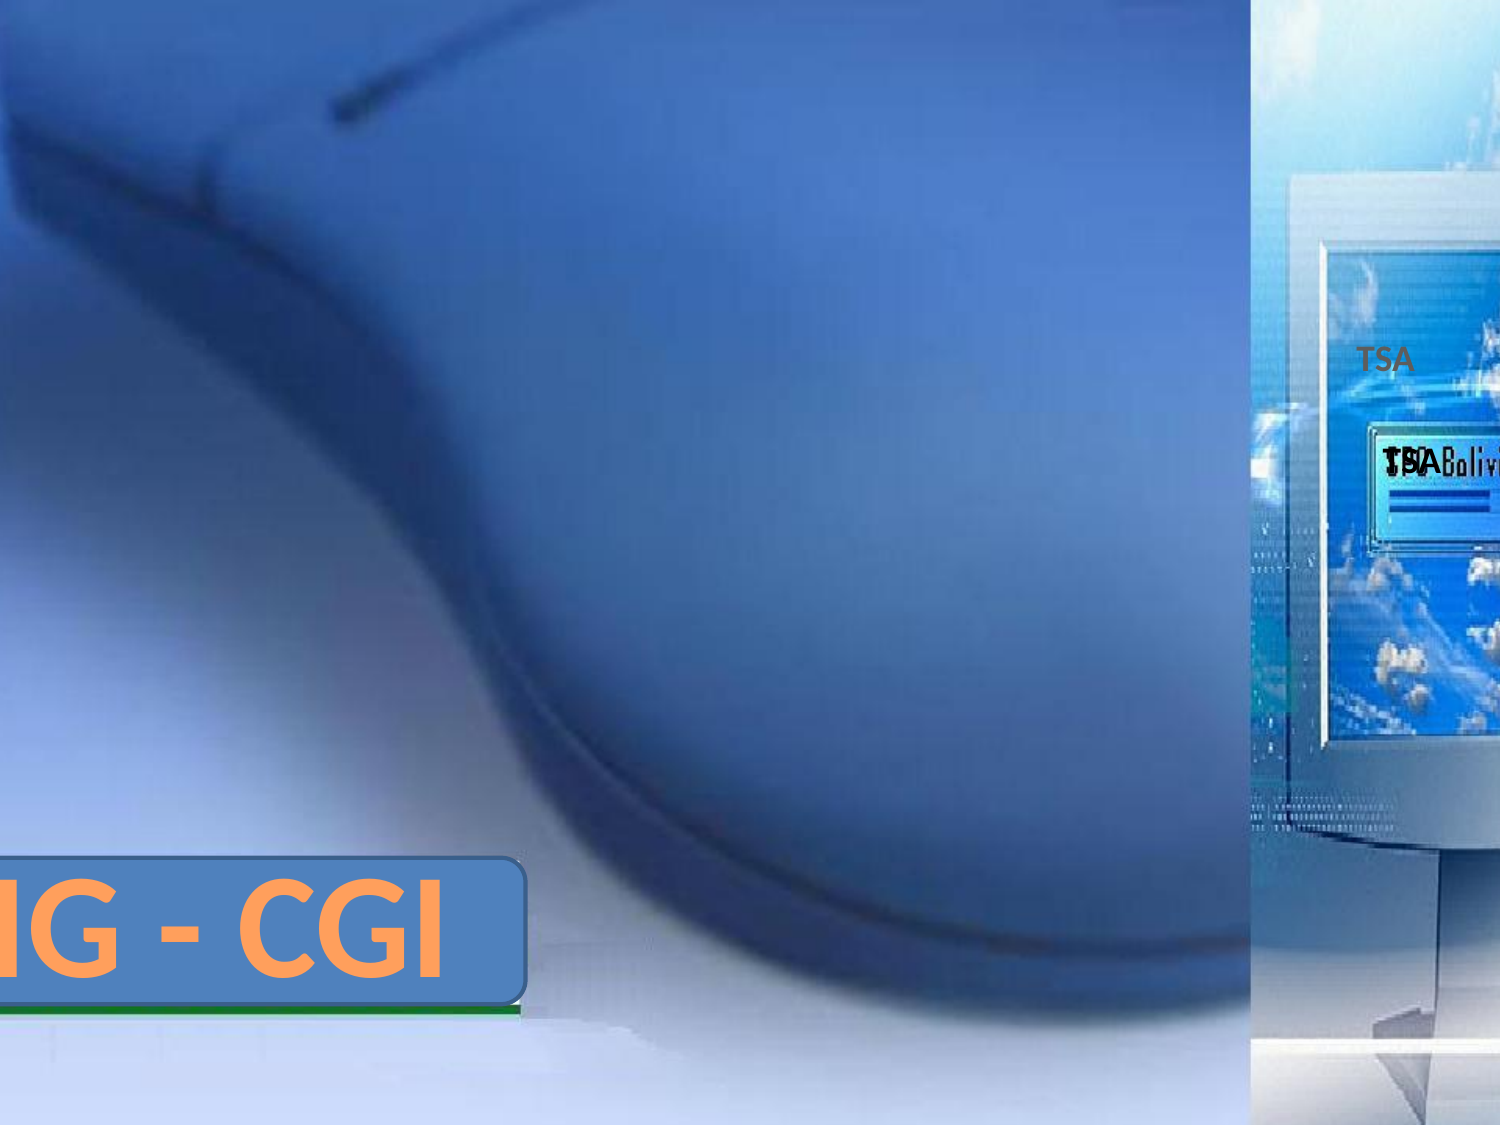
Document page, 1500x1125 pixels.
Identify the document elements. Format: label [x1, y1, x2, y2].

text_box [0, 0, 1500, 1125]
